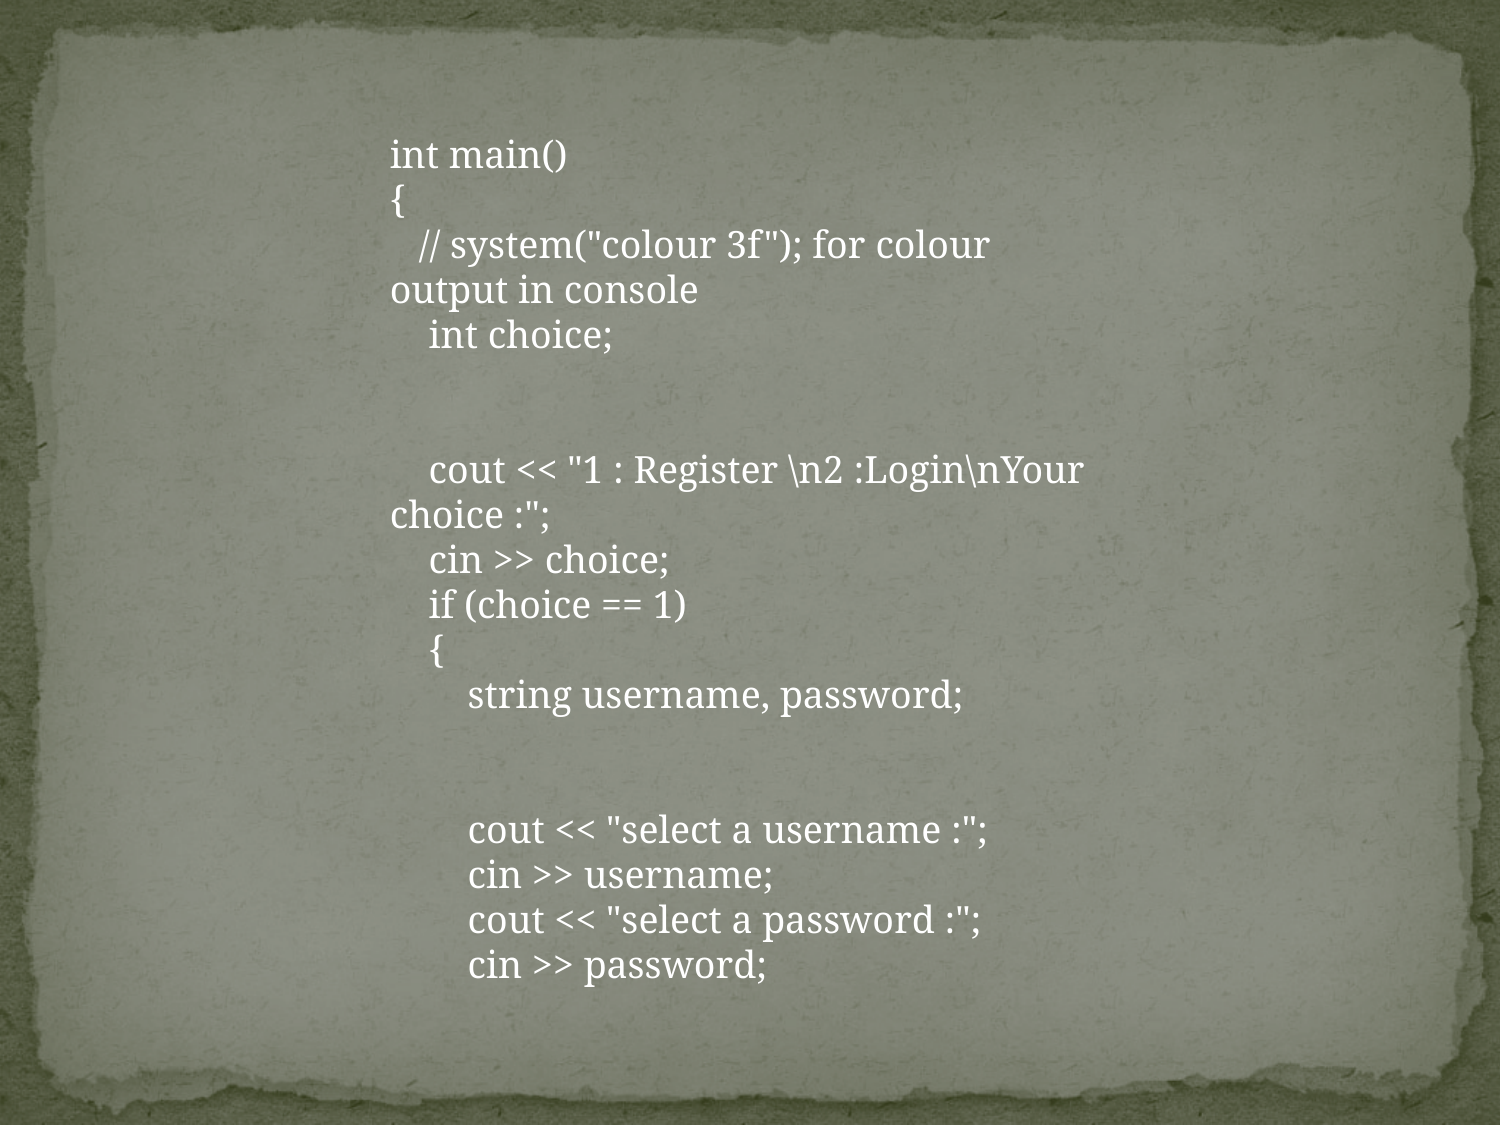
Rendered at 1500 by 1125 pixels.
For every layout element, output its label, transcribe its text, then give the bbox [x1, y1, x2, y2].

text_box int main() { // system("colour 3f"); for colour output in console int choice; cout << "1 : Register \n2 :Login\nYour choice :"; cin >> choice; if (choice == 1) { string username, password; cout << "select a username :"; cin >> username; cout << "select a password :"; cin >> password; [374, 123, 1125, 993]
